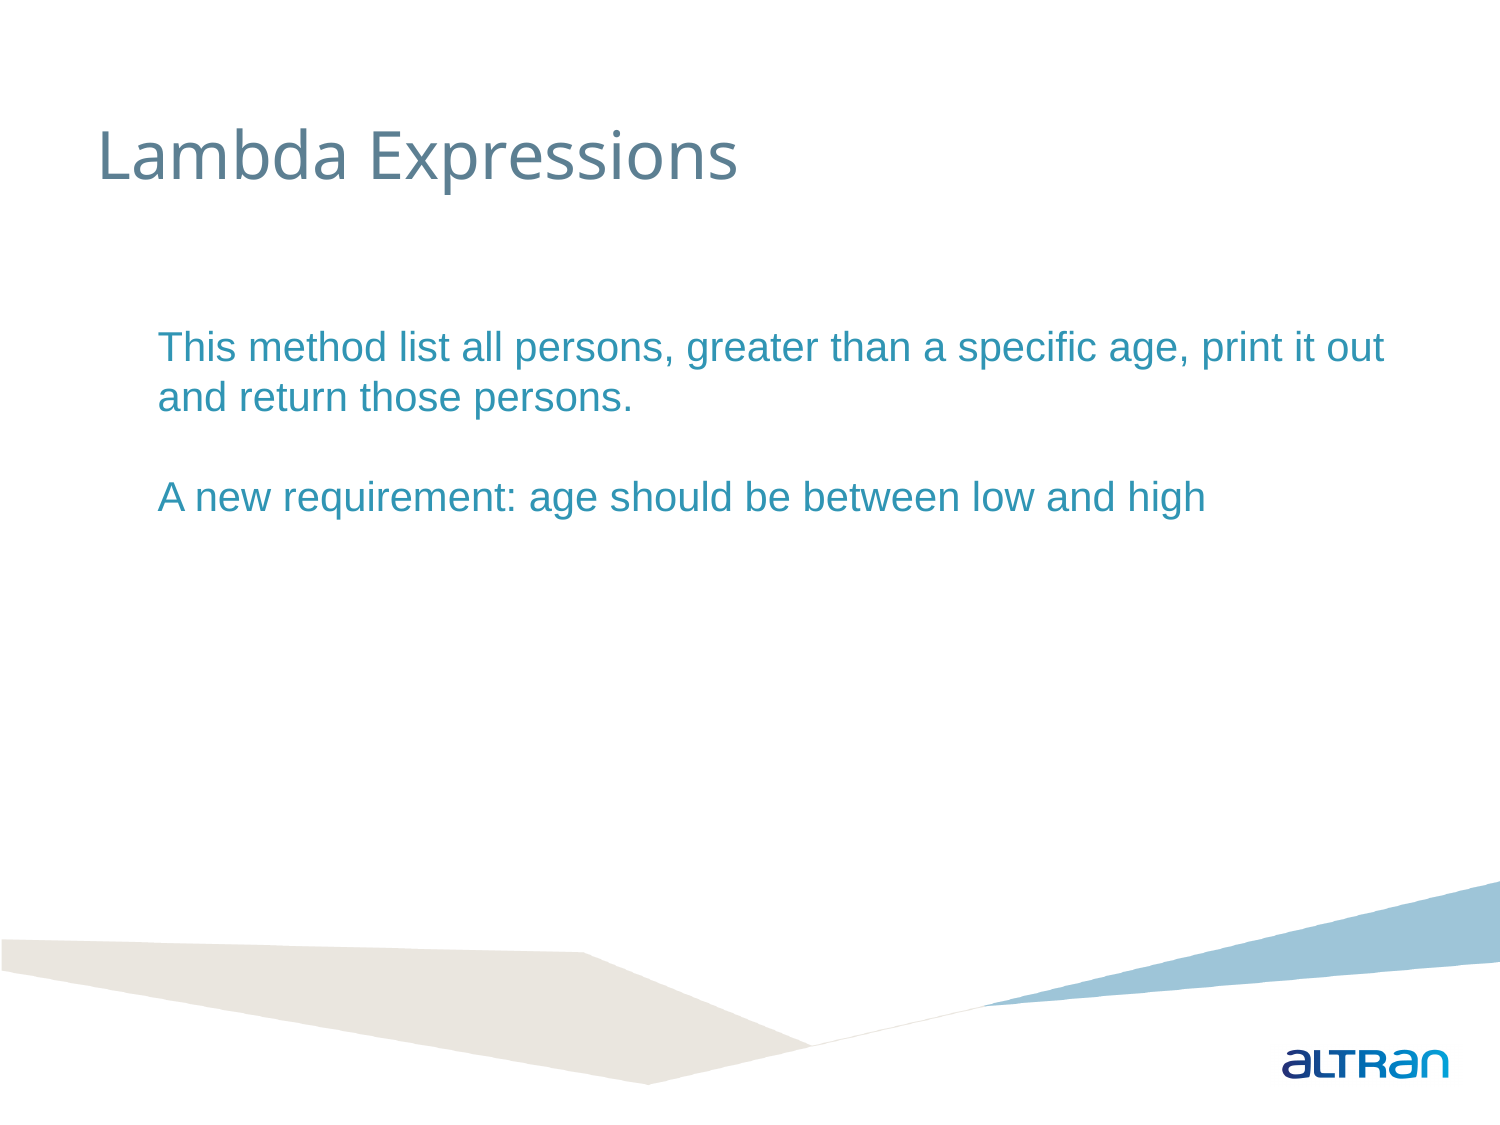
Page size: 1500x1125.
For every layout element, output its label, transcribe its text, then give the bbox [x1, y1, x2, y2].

picture [1, 878, 1500, 1118]
text_box Lambda Expressions [81, 9, 1365, 200]
text_box This method list all persons, greater than a specific age, print it out and return those persons. A new requirement: age should be between low and high [142, 266, 1424, 868]
